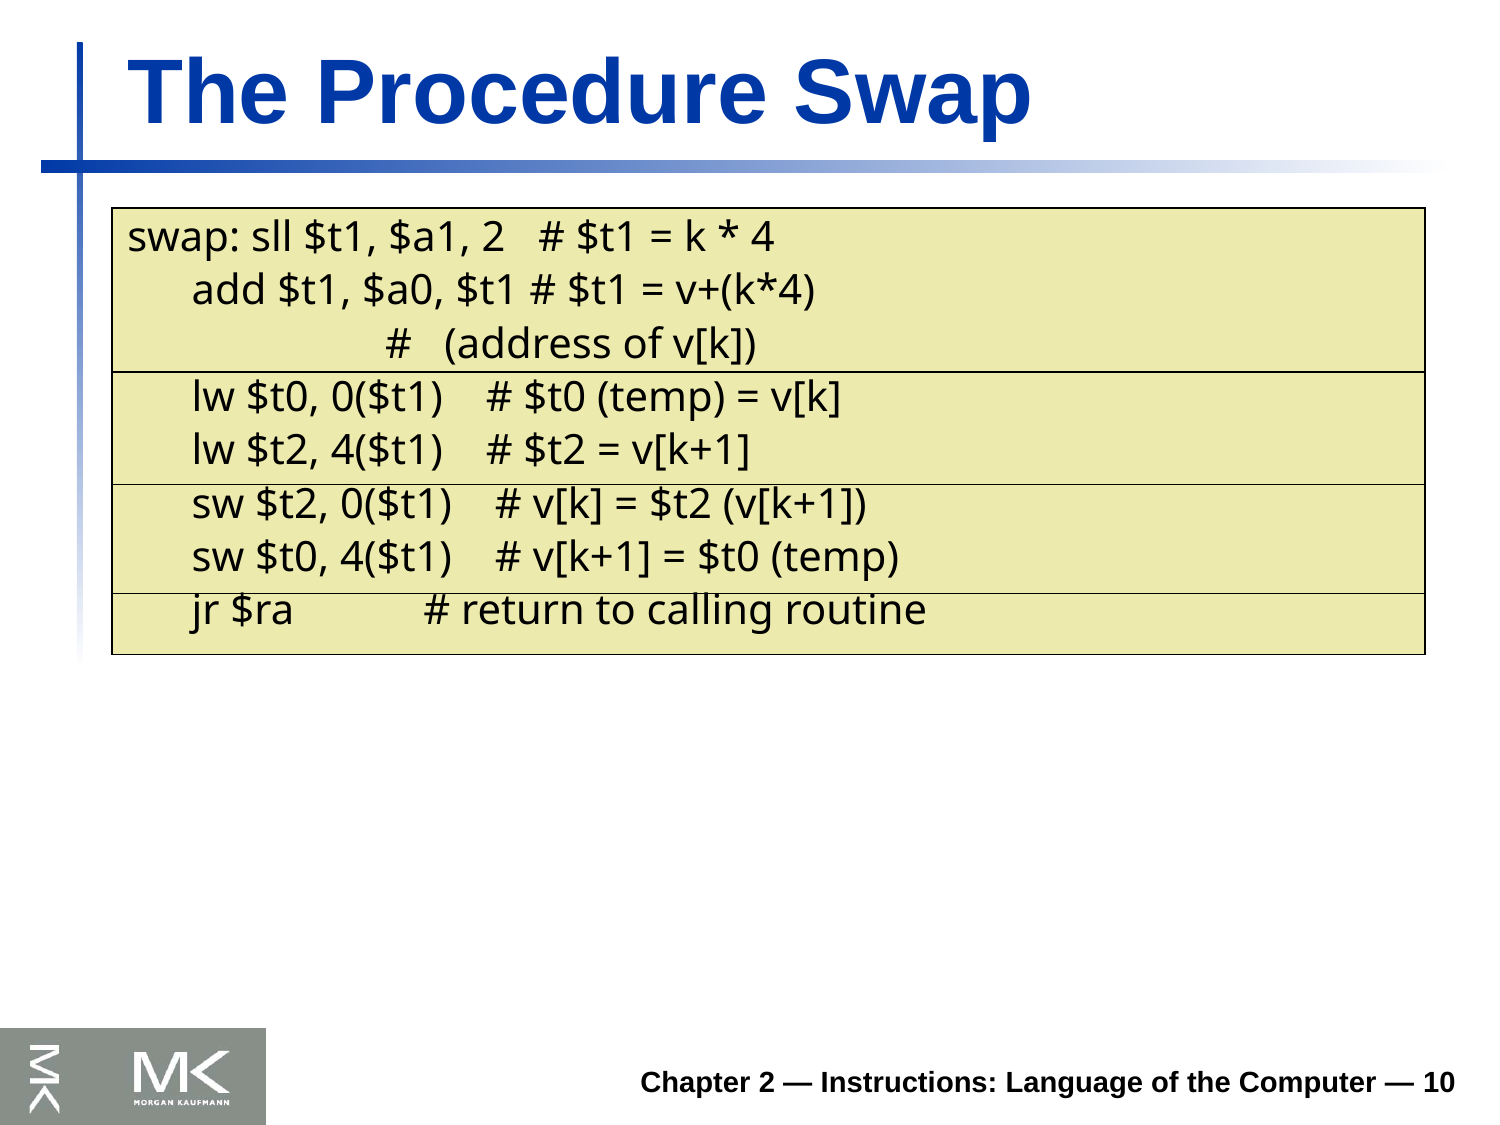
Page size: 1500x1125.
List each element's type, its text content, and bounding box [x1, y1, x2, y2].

title The Procedure Swap [112, 23, 1468, 149]
picture [0, 1028, 266, 1125]
list swap: sll $t1, $a1, 2 # $t1 = k * 4 add $t1, $a0, $t1 # $t1 = v+(k*4) # (address of v[k]) lw $t0, 0($t1) # $t0 (temp) = v[k] lw $t2, 4($t1) # $t2 = v[k+1] sw $t2, 0($t1) # v[k] = $t2 (v[k+1]) sw $t0, 4($t1) # v[k+1] = $t0 (temp) jr $ra # return to calling routine [112, 208, 1469, 1024]
footer Chapter 2 — Instructions: Language of the Computer — 10 [277, 1046, 1471, 1106]
